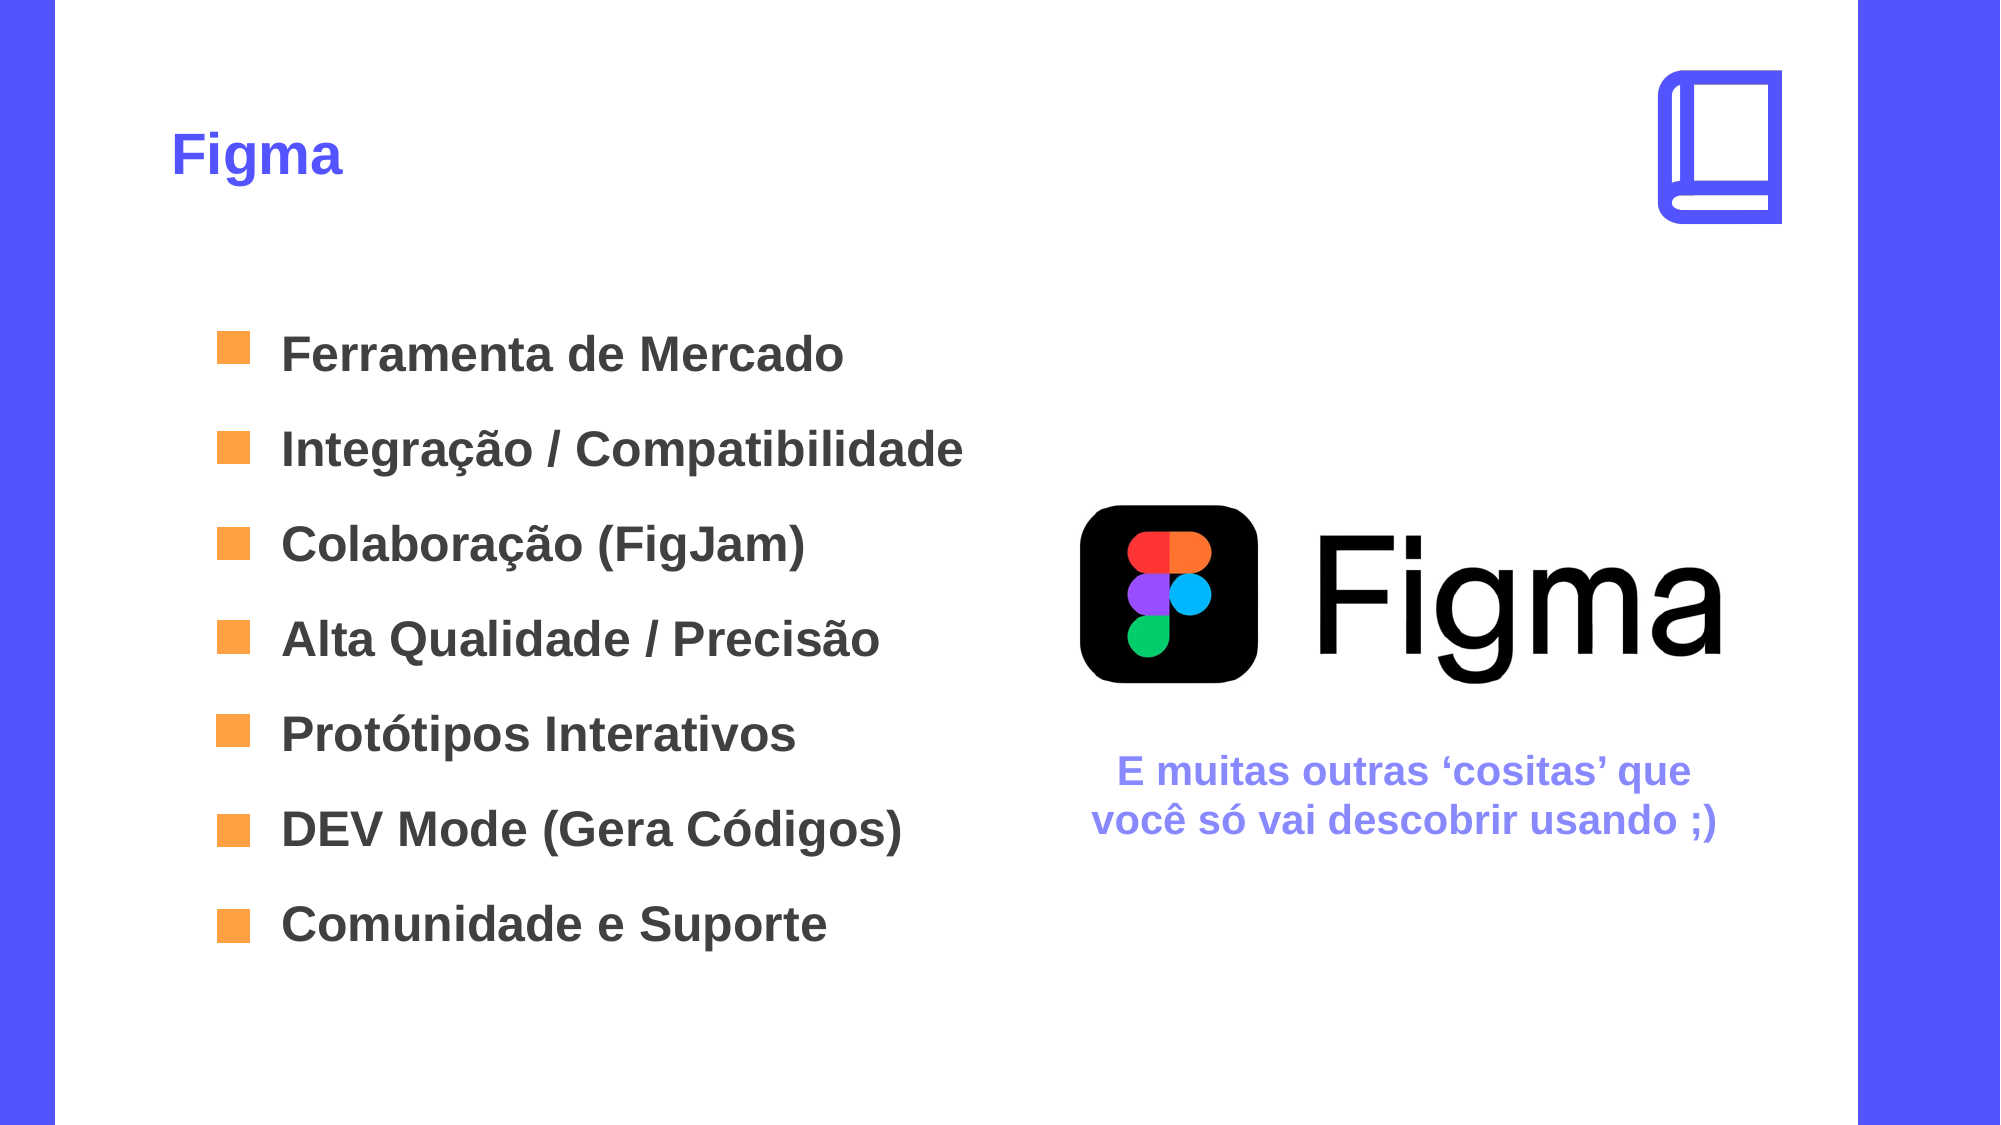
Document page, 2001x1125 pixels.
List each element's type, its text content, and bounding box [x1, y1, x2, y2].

text_box [217, 909, 250, 943]
text_box [0, 0, 55, 1125]
text_box E muitas outras ‘cositas’ que você só vai descobrir usando ;) [1056, 735, 1753, 851]
text_box [217, 431, 250, 464]
text_box [217, 814, 250, 847]
text_box [216, 714, 250, 747]
text_box [217, 620, 250, 654]
picture [1655, 69, 1783, 225]
text_box [217, 527, 250, 560]
text_box Figma [156, 117, 1258, 202]
text_box Ferramenta de Mercado Integração / Compatibilidade Colaboração (FigJam) Alta Qualidade / Precisão Protótipos Interativos DEV Mode (Gera Códigos) Comunidade e Suporte [266, 314, 1058, 1029]
picture [1054, 466, 1745, 724]
text_box [1858, 0, 2000, 1125]
text_box [217, 331, 250, 364]
